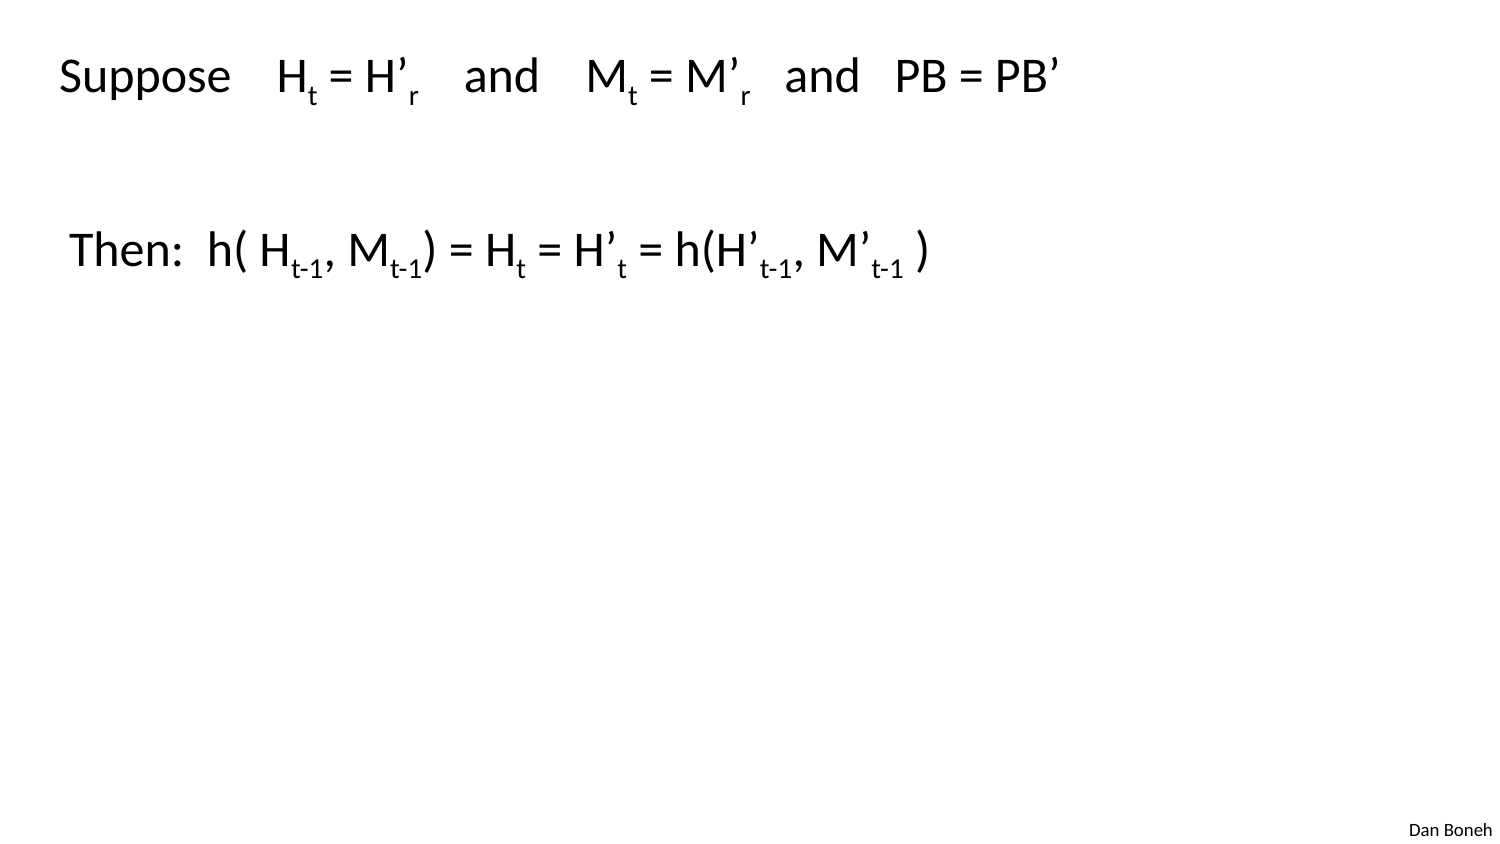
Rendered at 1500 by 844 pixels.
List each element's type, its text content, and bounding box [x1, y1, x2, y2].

text_box Then: h( Ht-1, Mt-1) = Ht = H’t = h(H’t-1, M’t-1 ) [54, 208, 946, 292]
text_box Suppose Ht = H’r and Mt = M’r and PB = PB’ [44, 35, 1087, 119]
